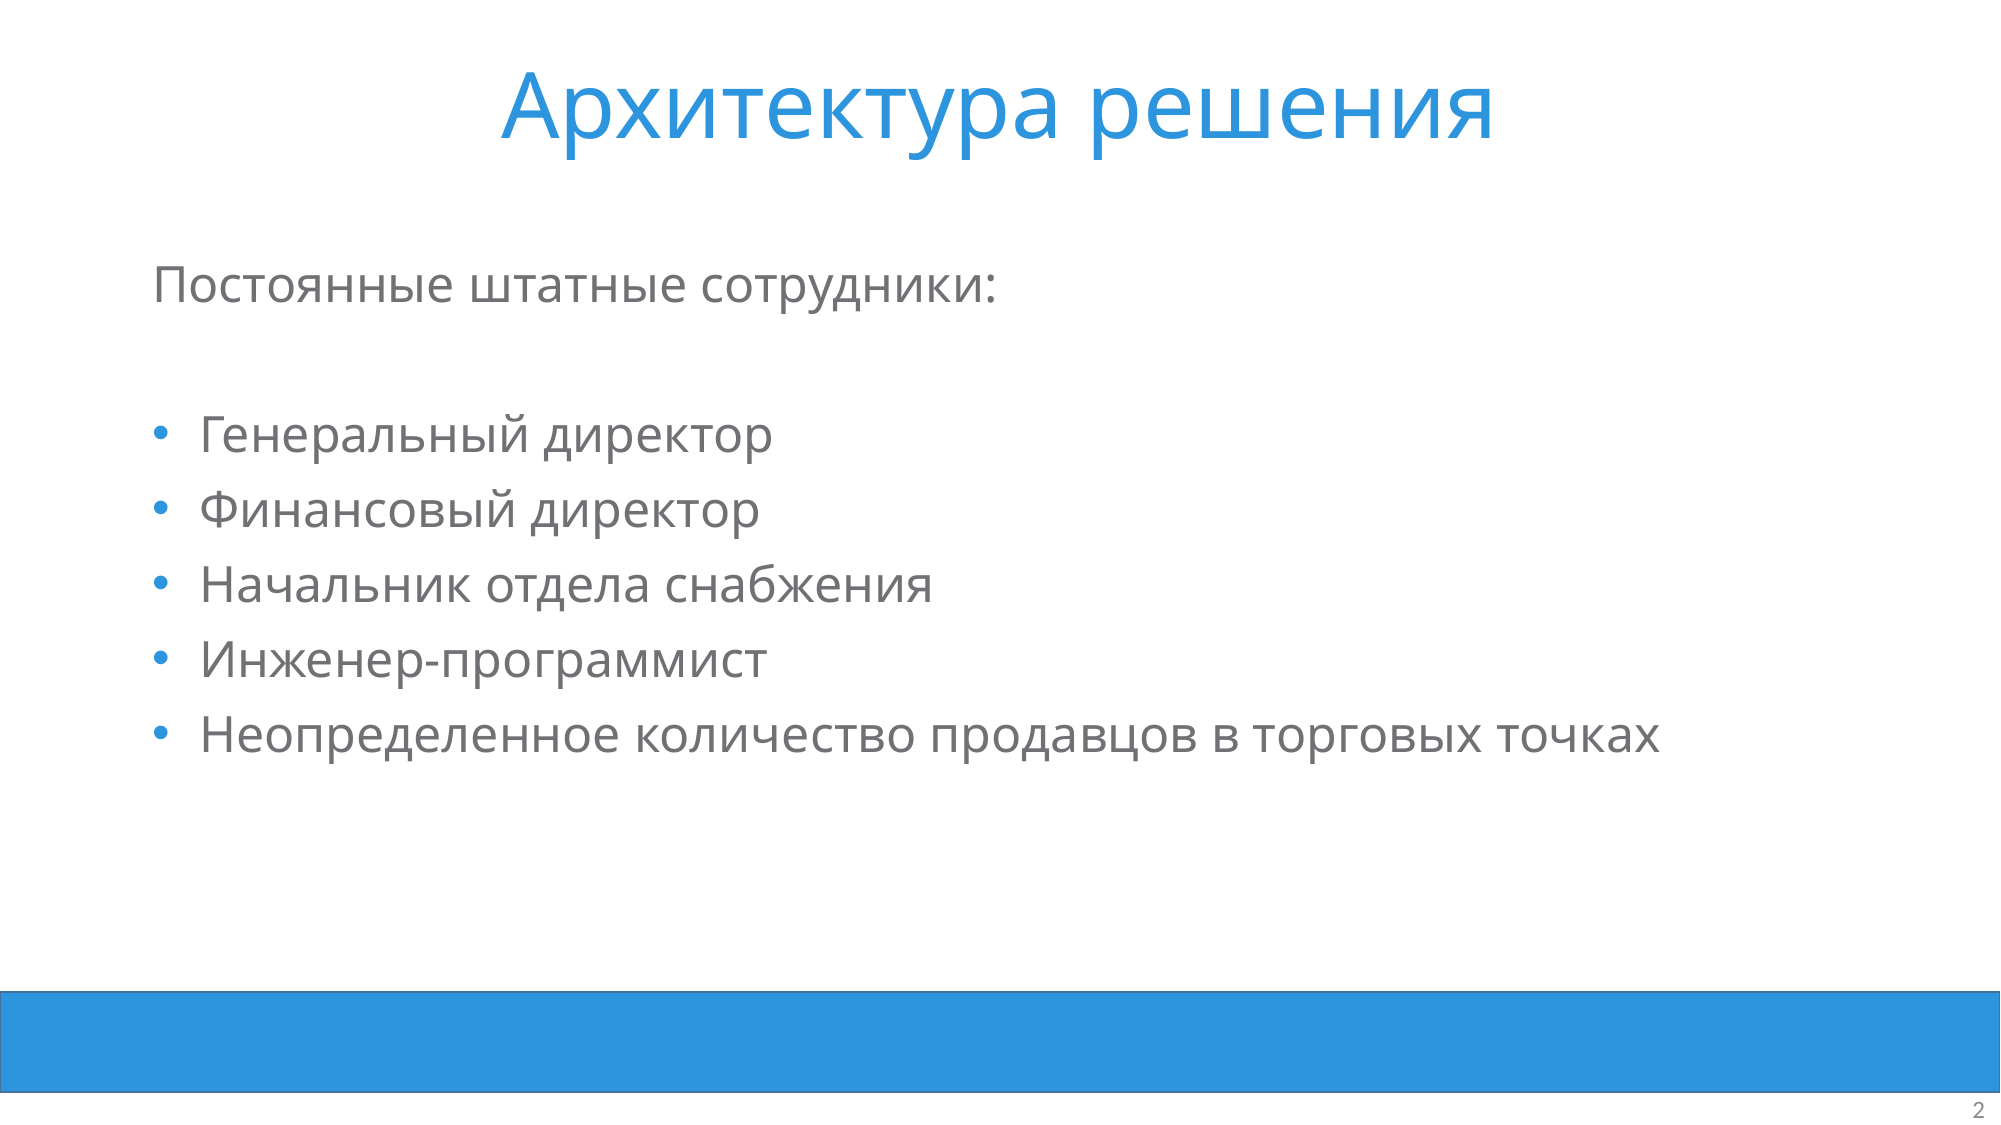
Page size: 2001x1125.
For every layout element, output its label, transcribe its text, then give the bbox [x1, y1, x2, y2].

title Архитектура решения [137, 0, 1863, 218]
text_box Постоянные штатные сотрудники: Генеральный директор Финансовый директор Начальник отдела снабжения Инженер-программист Неопределенное количество продавцов в торговых точках [137, 230, 1892, 770]
text_box [0, 991, 2000, 1093]
slide_number 2 [1550, 1078, 2000, 1125]
